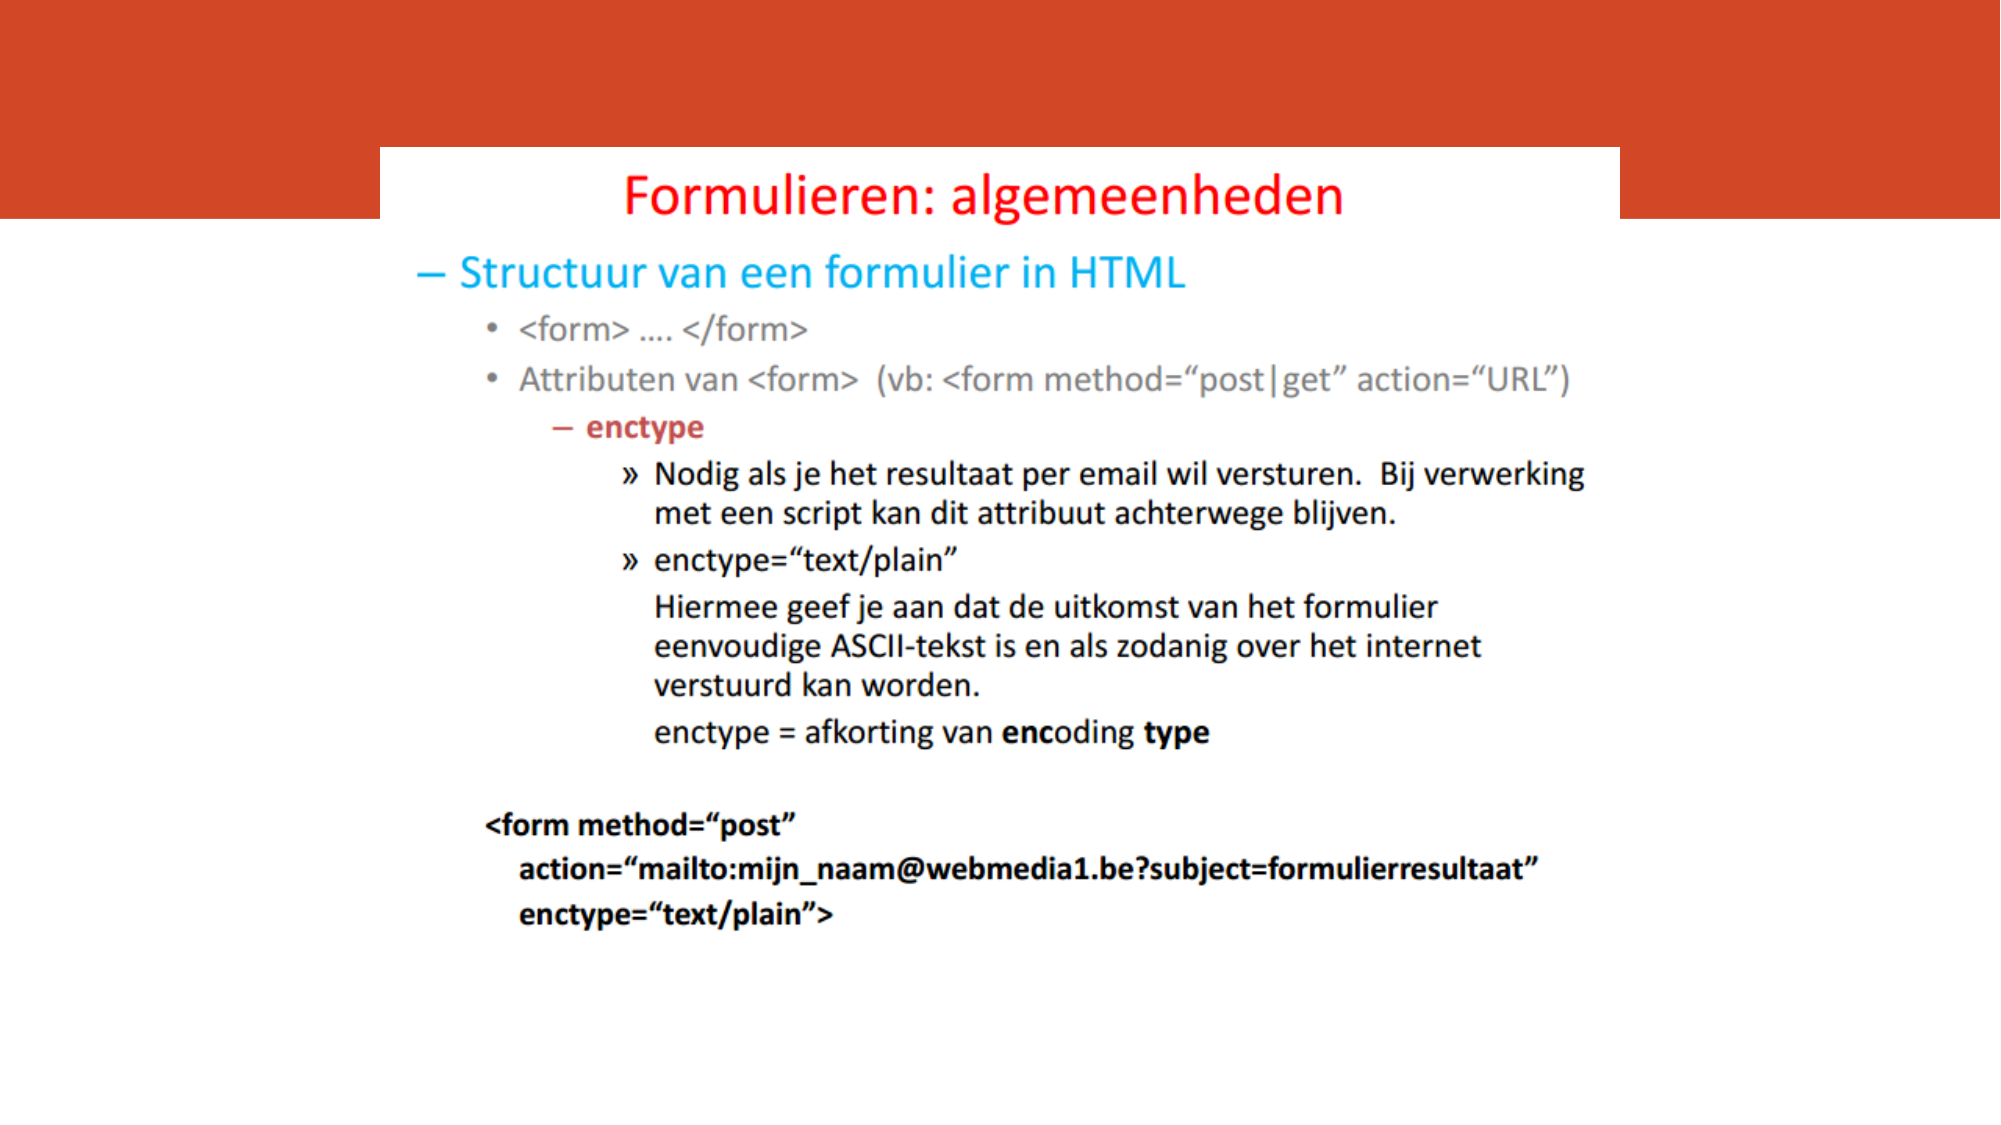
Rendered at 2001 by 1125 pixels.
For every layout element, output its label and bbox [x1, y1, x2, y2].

picture [380, 147, 1620, 978]
